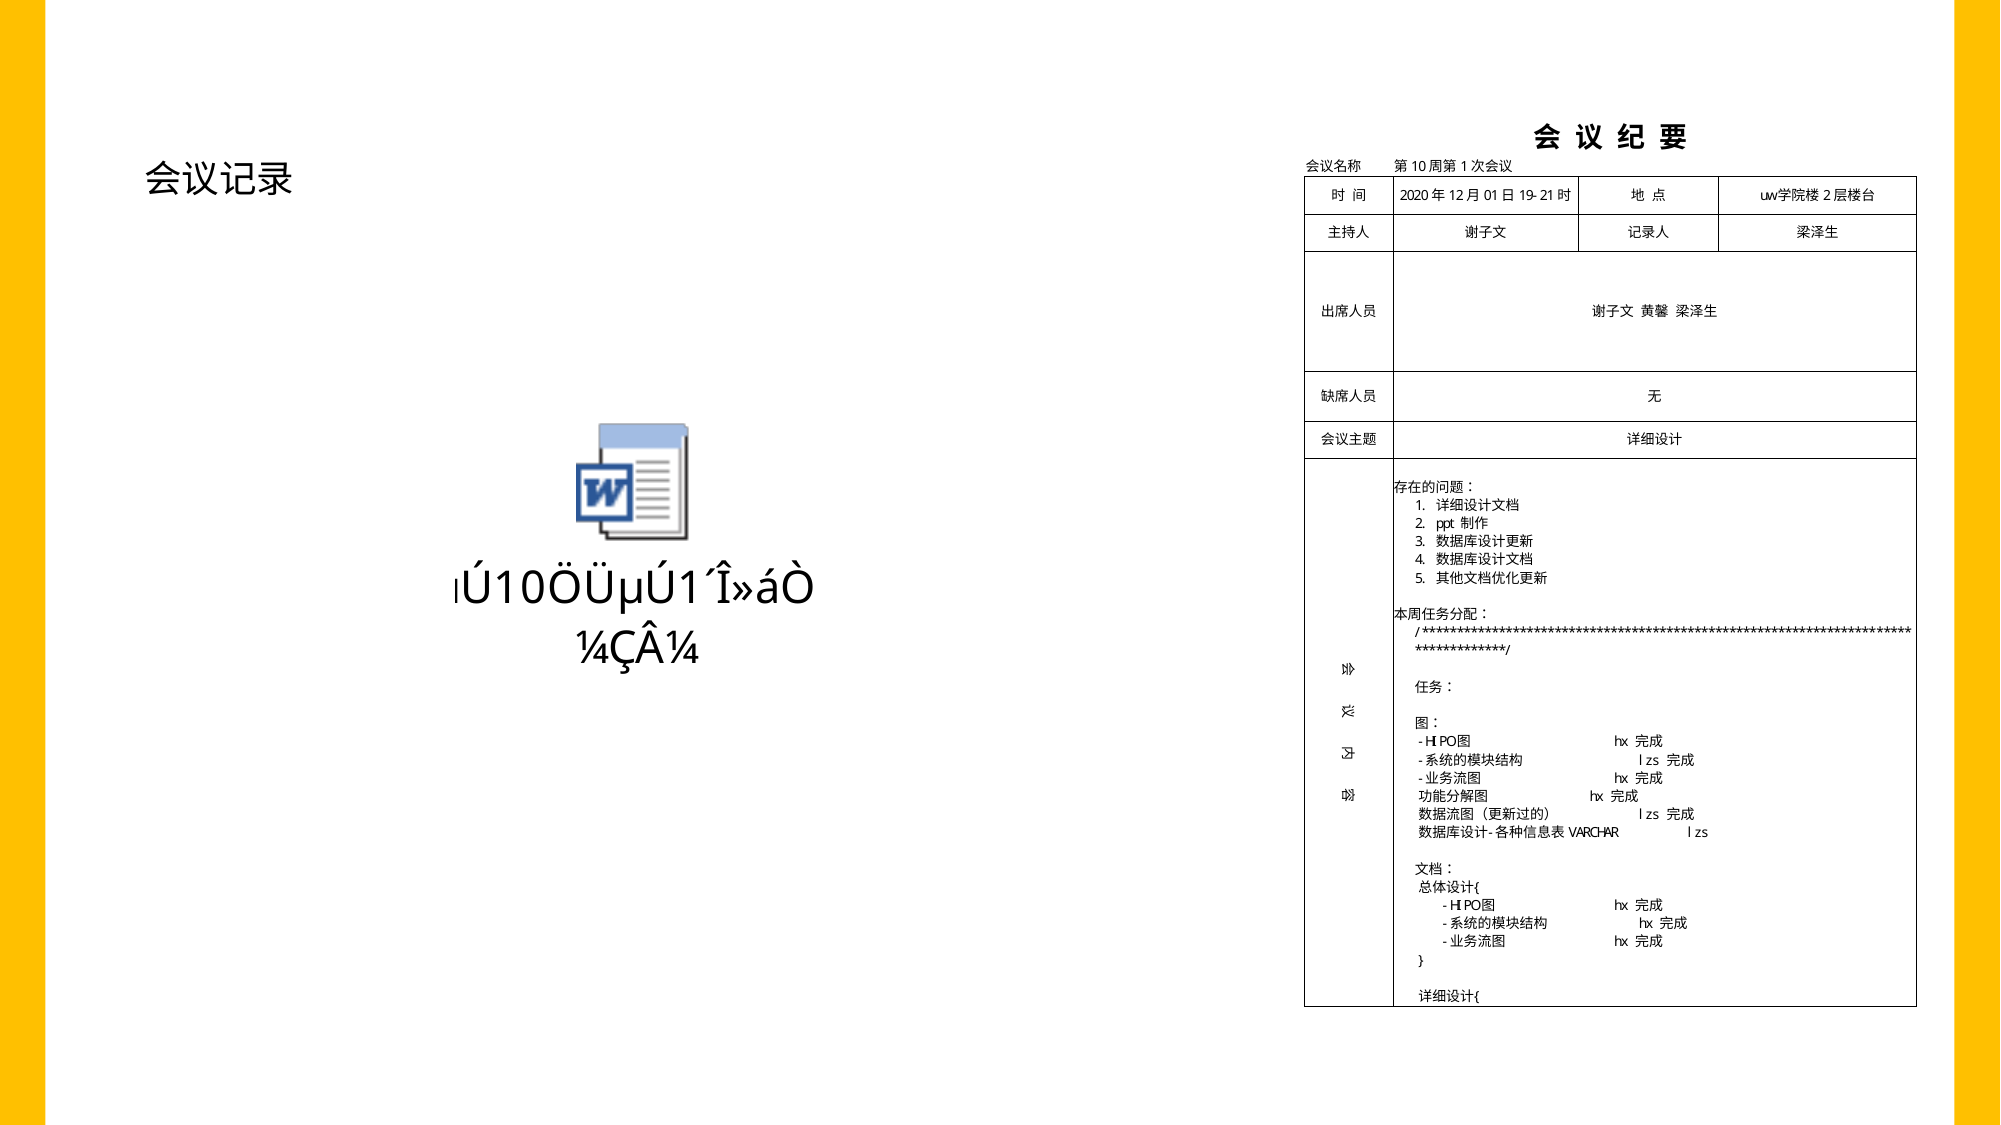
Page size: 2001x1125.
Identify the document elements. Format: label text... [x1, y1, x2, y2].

text_box [1953, 0, 2000, 1125]
text_box [0, 0, 46, 1125]
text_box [455, 422, 818, 737]
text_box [1303, 118, 1918, 1007]
text_box 会议记录 [129, 147, 310, 208]
